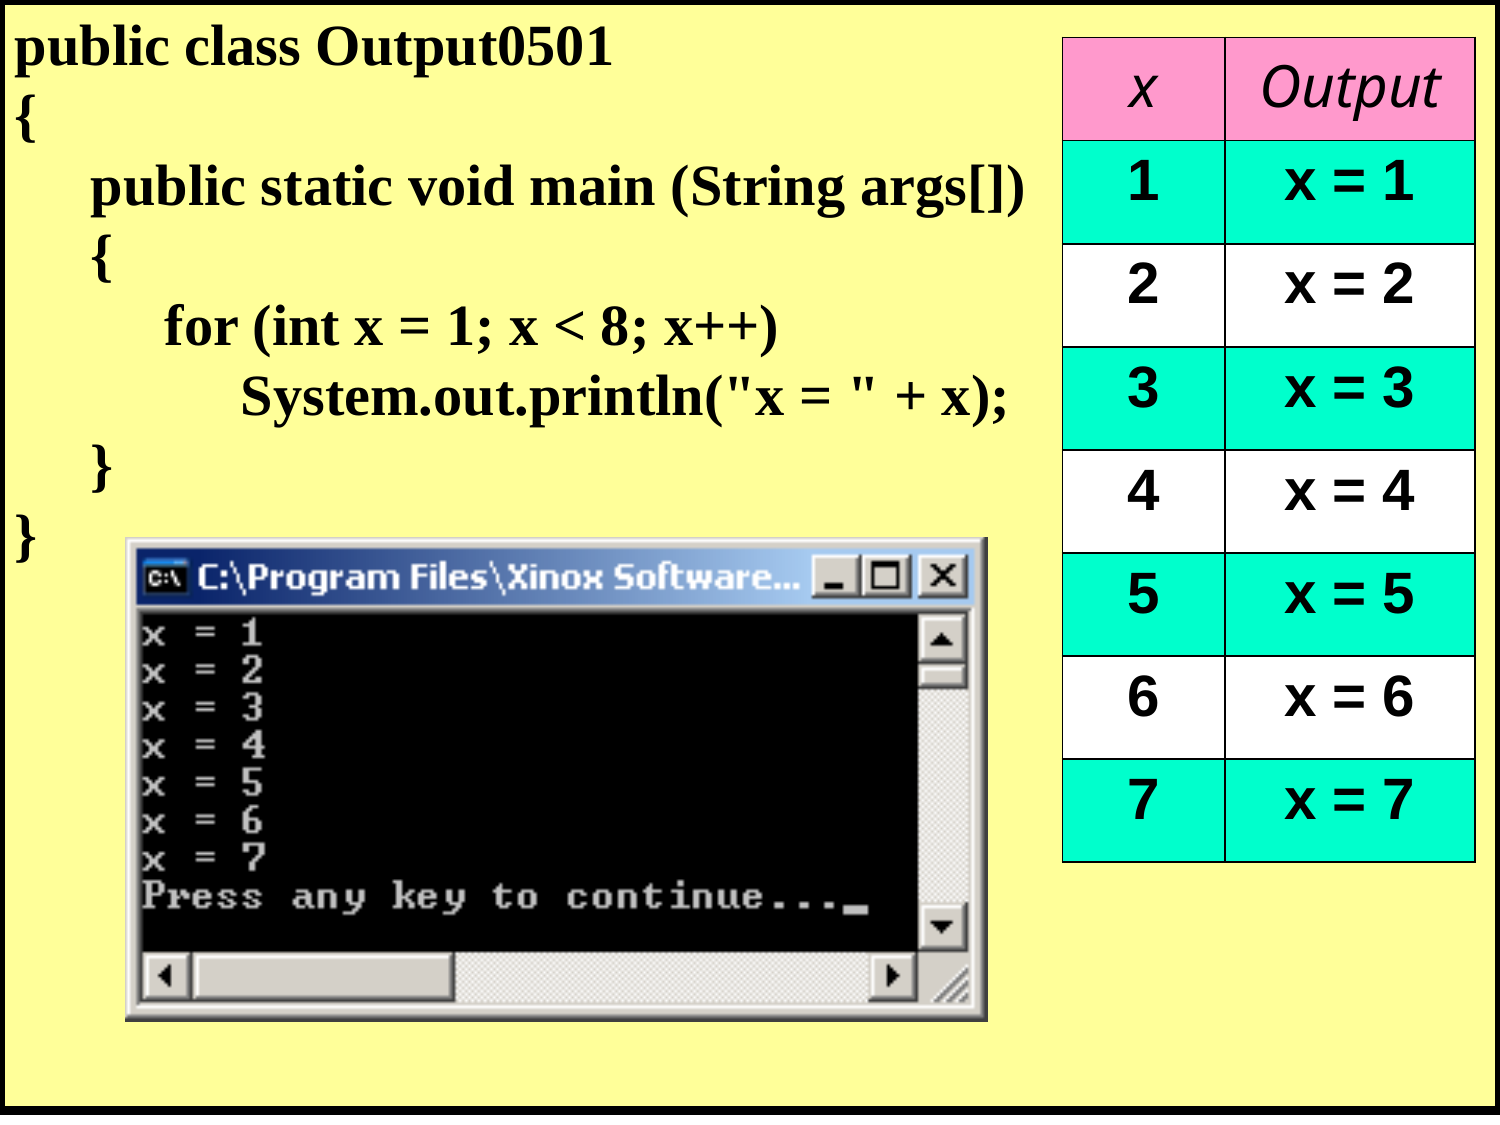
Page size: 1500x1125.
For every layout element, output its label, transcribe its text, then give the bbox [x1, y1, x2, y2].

table_cell x = 2 [1226, 245, 1474, 346]
table_cell 7 [1063, 760, 1224, 861]
table_cell x = 1 [1226, 141, 1474, 243]
text_box public class Output0501 { public static void main (String args[]) { for (int x = 1; x < 8; x++) System.out.println("x = " + x); } } [0, 0, 1500, 1111]
table_cell x = 3 [1226, 348, 1474, 449]
table_cell 5 [1063, 554, 1224, 655]
table_header Output [1226, 38, 1474, 140]
table_cell x = 4 [1226, 451, 1474, 552]
table_cell 2 [1063, 245, 1224, 346]
table_cell 4 [1063, 451, 1224, 552]
table_cell 1 [1063, 141, 1224, 243]
table_cell x = 6 [1226, 657, 1474, 758]
picture [124, 537, 988, 1023]
table_cell x = 7 [1226, 760, 1474, 861]
table_cell x = 5 [1226, 554, 1474, 655]
table_header x [1063, 38, 1224, 140]
table_cell 6 [1063, 657, 1224, 758]
table_cell 3 [1063, 348, 1224, 449]
